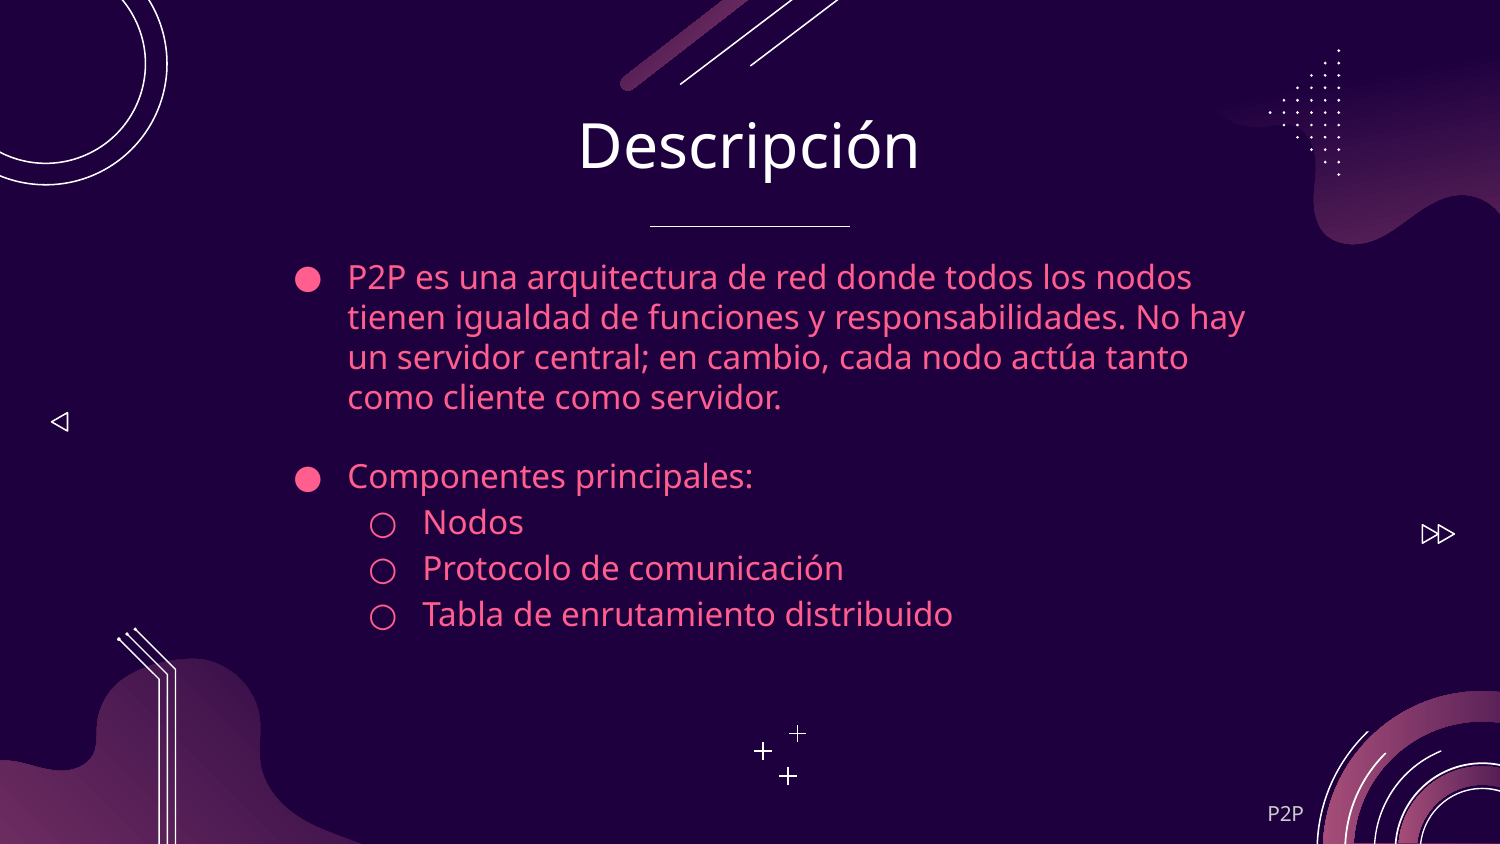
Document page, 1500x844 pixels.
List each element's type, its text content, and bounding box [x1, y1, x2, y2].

text_box P2P [871, 788, 1319, 839]
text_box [1268, 48, 1341, 177]
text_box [116, 627, 177, 844]
subtitle P2P es una arquitectura de red donde todos los nodos tienen igualdad de funciones y responsabilidades. No hay un servidor central; en cambio, cada nodo actúa tanto como cliente como servidor. Componentes principales: Nodos Protocolo de comunicación Tabla de enrutamiento distribuido [257, 241, 1269, 773]
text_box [754, 724, 807, 785]
title Descripción [257, 90, 1243, 230]
